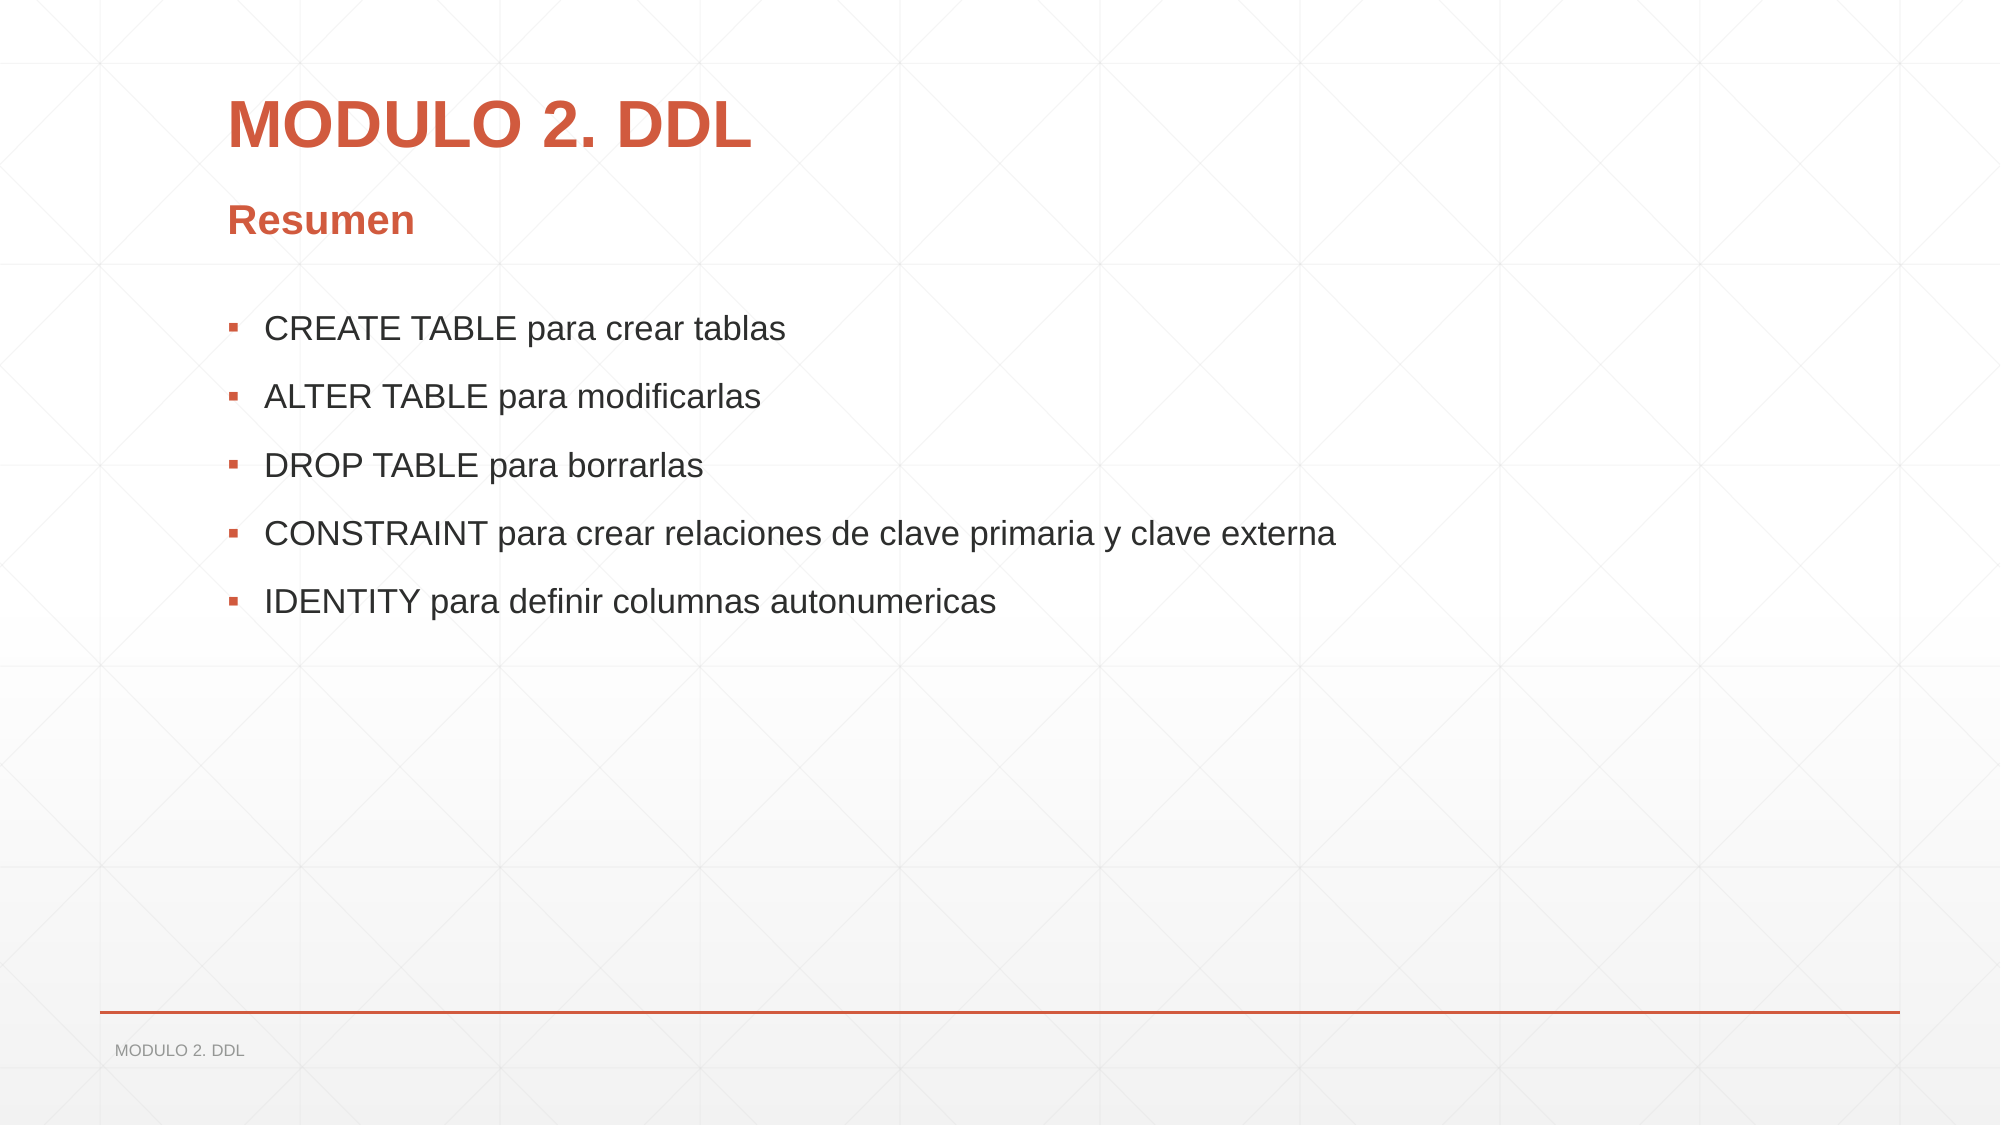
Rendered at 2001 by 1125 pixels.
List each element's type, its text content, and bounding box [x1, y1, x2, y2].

title MODULO 2. DDL [212, 63, 1788, 145]
footer MODULO 2. DDL [99, 1031, 1106, 1069]
list CREATE TABLE para crear tablas ALTER TABLE para modificarlas DROP TABLE para borrarlas CONSTRAINT para crear relaciones de clave primaria y clave externa IDENTITY para definir columnas autonumericas [212, 302, 1788, 630]
text_box Resumen [212, 145, 1788, 252]
